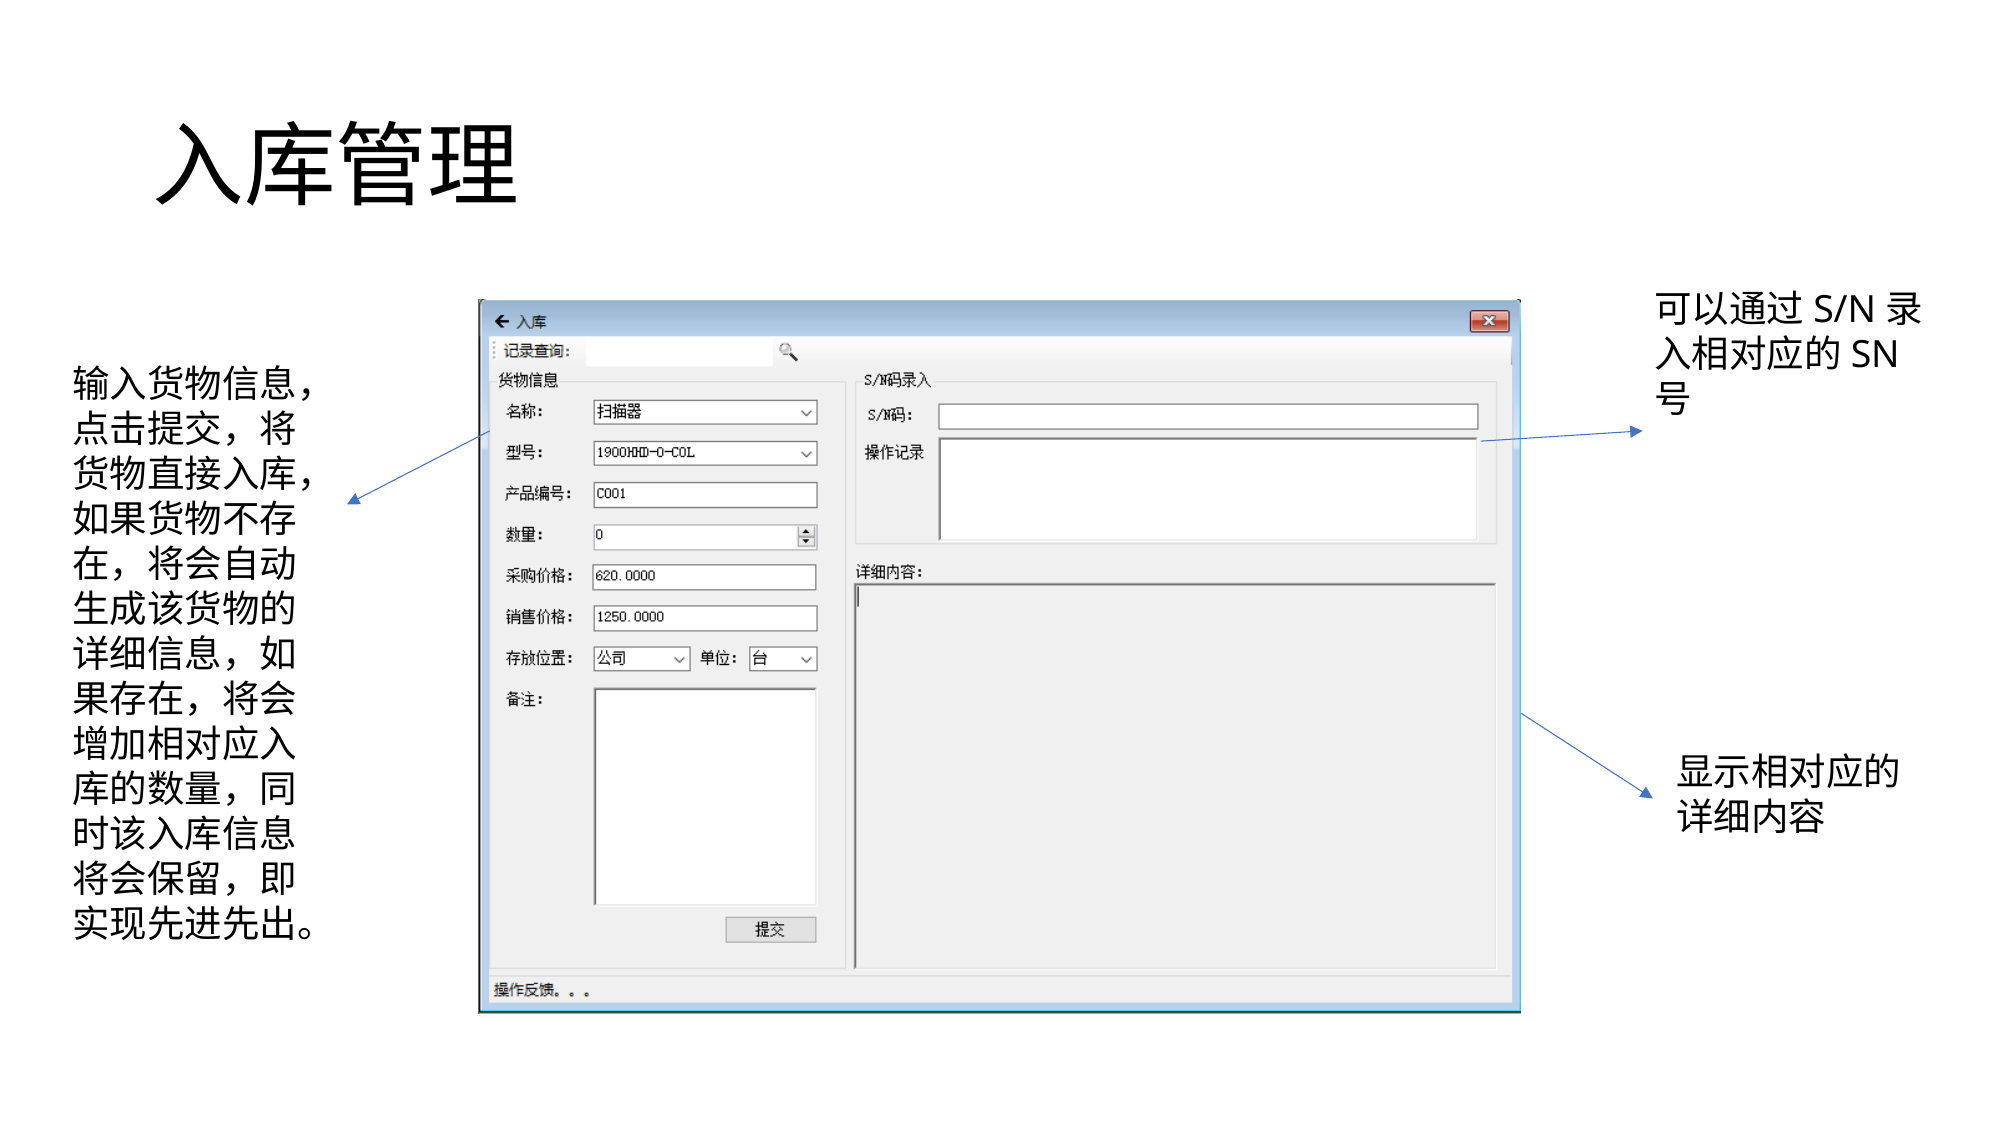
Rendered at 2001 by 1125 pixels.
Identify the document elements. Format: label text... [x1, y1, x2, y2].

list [478, 299, 1521, 1014]
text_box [1480, 430, 1643, 442]
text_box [347, 430, 490, 505]
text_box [1520, 713, 1653, 799]
text_box 可以通过S/N录入相对应的SN号 [1639, 277, 1943, 427]
text_box 显示相对应的详细内容 [1661, 740, 1921, 846]
title 入库管理 [137, 59, 1863, 278]
text_box 输入货物信息，点击提交，将货物直接入库，如果货物不存在，将会自动生成该货物的详细信息，如果存在，将会增加相对应入库的数量，同时该入库信息将会保留，即实现先进先出。 [57, 352, 328, 953]
